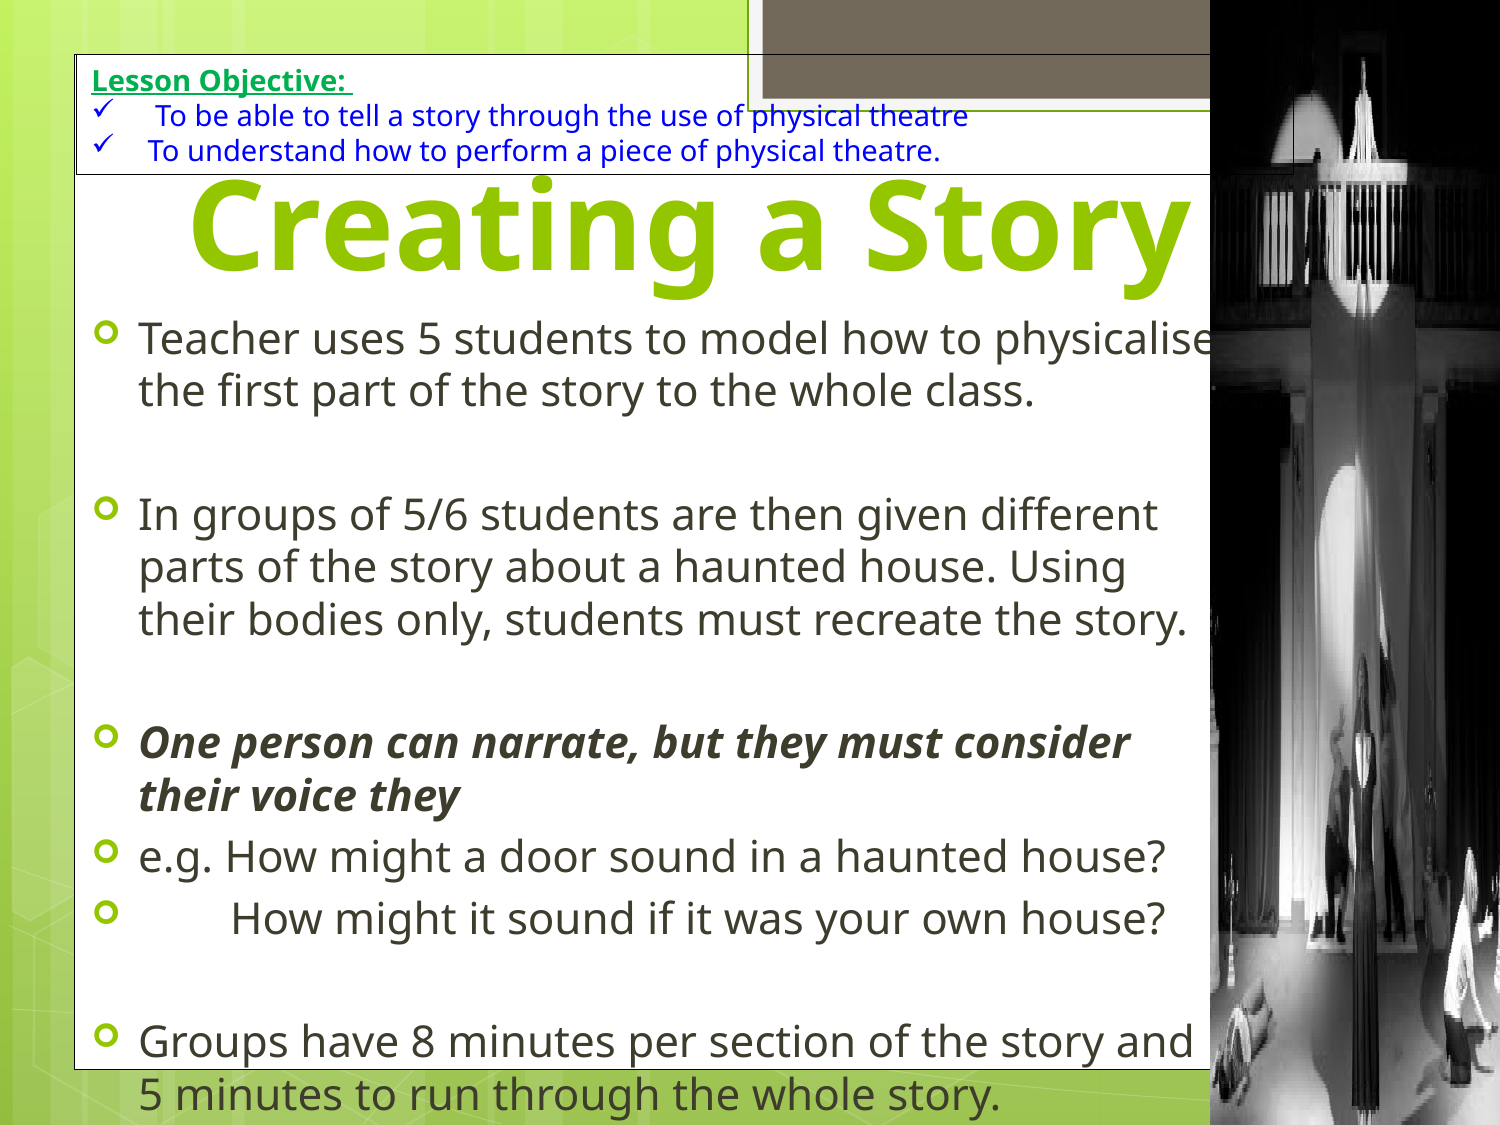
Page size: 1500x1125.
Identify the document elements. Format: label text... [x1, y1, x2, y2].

picture [1210, 0, 1500, 1125]
text_box Lesson Objective: To be able to tell a story through the use of physical theatre To understand how to perform a piece of physical theatre. [76, 54, 1204, 175]
list Teacher uses 5 students to model how to physicalise the first part of the story to the whole class. In groups of 5/6 students are then given different parts of the story about a haunted house. Using their bodies only, students must recreate the story. One person can narrate, but they must consider their voice they e.g. How might a door sound in a haunted house? How might it sound if it was your own house? Groups have 8 minutes per section of the story and 5 minutes to run through the whole story. [64, 302, 1204, 1125]
title Creating a Story [171, 175, 1204, 302]
